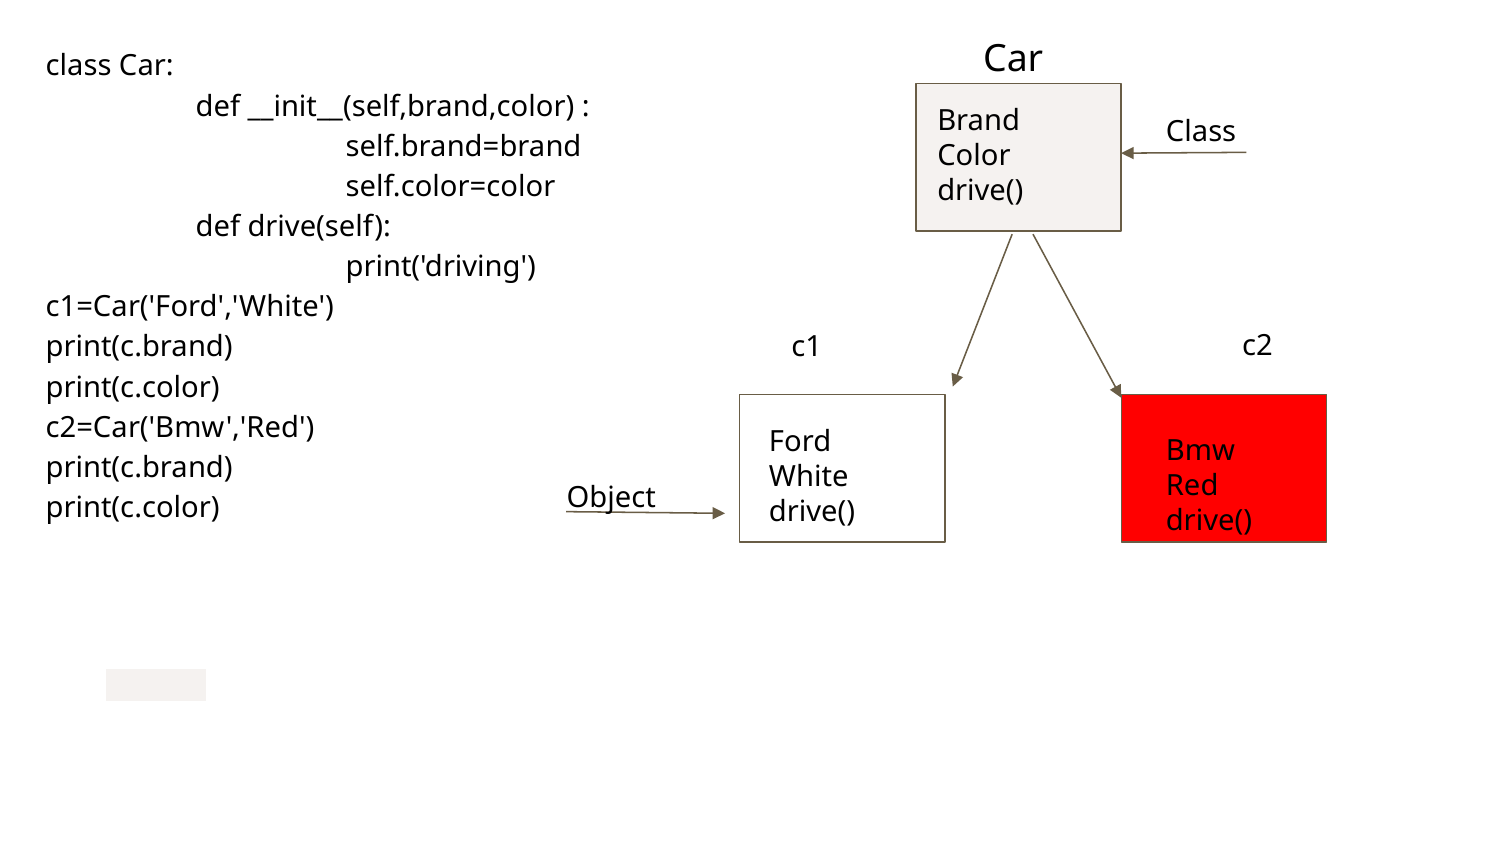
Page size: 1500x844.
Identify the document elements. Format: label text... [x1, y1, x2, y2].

text_box Object [551, 463, 674, 543]
text_box Car [968, 19, 1151, 73]
text_box Bmw Red drive() [1150, 416, 1294, 495]
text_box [952, 233, 1013, 387]
text_box [915, 83, 1122, 231]
text_box c2 [1227, 311, 1343, 365]
text_box Class [1150, 97, 1294, 220]
text_box [1121, 394, 1327, 543]
text_box c1 [776, 312, 899, 382]
text_box [739, 394, 945, 543]
text_box Brand Color drive() [922, 86, 1122, 220]
text_box Ford White drive() [753, 407, 937, 504]
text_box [1032, 233, 1122, 399]
text_box class Car: def __init__(self,brand,color) : self.brand=brand self.color=color def drive(self): print('driving') c1=Car('Ford','White') print(c.brand) print(c.color) c2=Car('Bmw','Red') print(c.brand) print(c.color) [30, 26, 1470, 795]
